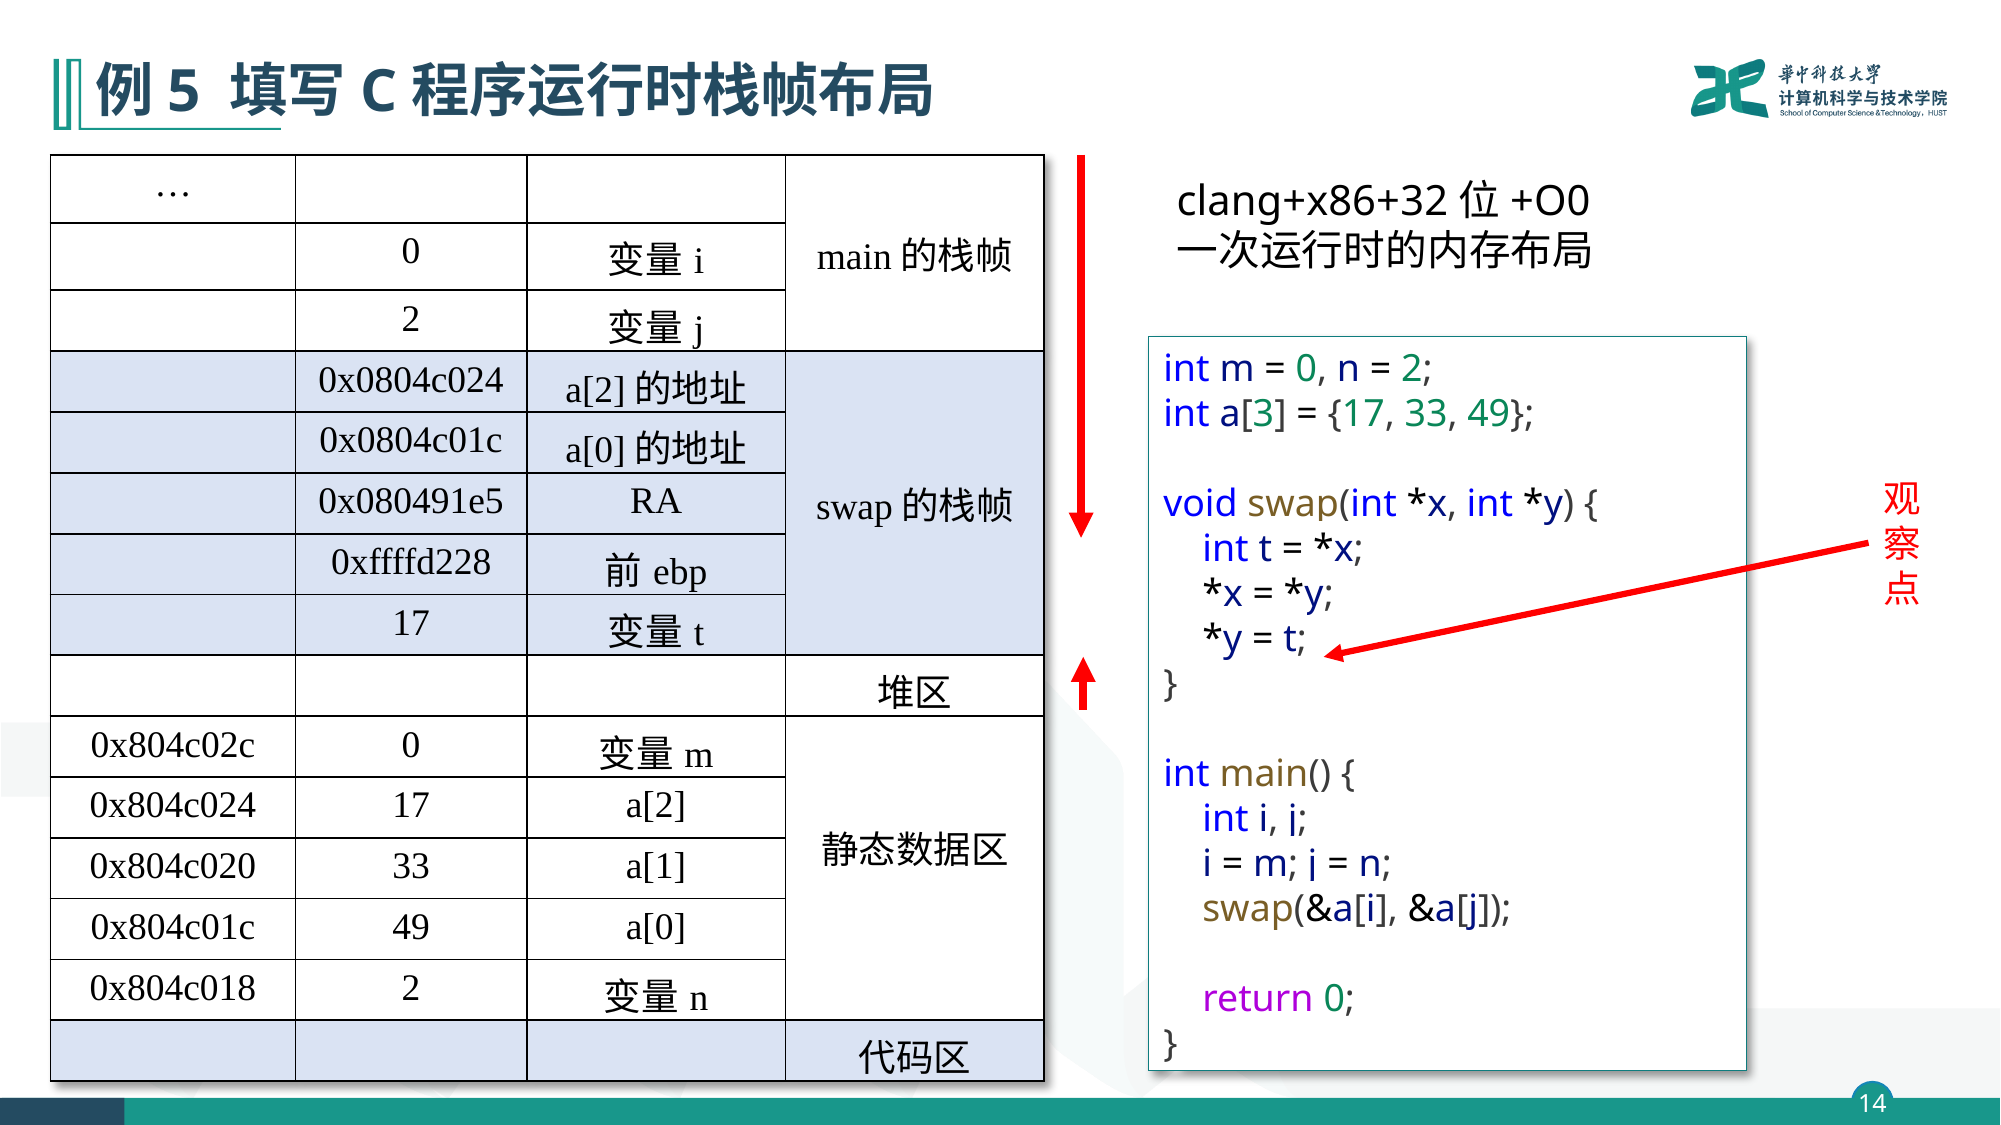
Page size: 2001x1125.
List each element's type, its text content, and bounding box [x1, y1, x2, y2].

table_cell 0x804c01c [51, 899, 295, 959]
table_cell 2 [296, 960, 526, 1019]
table_cell 静态数据区 [786, 717, 1043, 1019]
table_header [296, 156, 526, 222]
table_cell [528, 656, 785, 715]
table_cell 0x804c02c [51, 717, 295, 776]
table_cell [51, 352, 295, 411]
table_cell 变量i [528, 224, 785, 289]
table_cell a[0]的地址 [528, 413, 785, 472]
table_cell 代码区 [786, 1021, 1043, 1080]
table_header [528, 156, 785, 222]
table_cell [51, 413, 295, 472]
text_box clang+x86+32位+O0 一次运行时的内存布局 [1161, 166, 1774, 282]
table_cell [51, 474, 295, 533]
table_cell RA [528, 474, 785, 533]
title 例5 填写C程序运行时栈帧布局 [80, 42, 1045, 144]
table_cell a[2] [528, 778, 785, 837]
text_box int m = 0, n = 2; int a[3] = {17, 33, 49}; void swap(int *x, int *y) { int t = *x; *x = *y; *y = t; } int main() { int i, j; i = m; j = n; swap(&a[i], &a[j]); return 0; } [1148, 336, 1747, 1071]
table_cell 变量j [528, 291, 785, 350]
table_cell [51, 224, 295, 289]
table_cell 2 [296, 291, 526, 350]
table_cell [528, 1021, 785, 1080]
table_cell a[2]的地址 [528, 352, 785, 411]
table_cell 0x0804c024 [296, 352, 526, 411]
table_cell 0xffffd228 [296, 535, 526, 594]
table_cell 0x080491e5 [296, 474, 526, 533]
table_cell 变量n [528, 960, 785, 1019]
table_cell [296, 656, 526, 715]
picture [1691, 59, 1947, 118]
table_cell 0x804c020 [51, 839, 295, 898]
table_header main的栈帧 [786, 156, 1043, 350]
table_cell 33 [296, 839, 526, 898]
table_cell 0 [296, 717, 526, 776]
table_cell 0x804c024 [51, 778, 295, 837]
table_cell swap的栈帧 [786, 352, 1043, 654]
table_cell [51, 1021, 295, 1080]
table_cell 17 [296, 595, 526, 654]
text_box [1323, 543, 1869, 657]
table_cell [51, 291, 295, 350]
table_cell 变量m [528, 717, 785, 776]
table_cell a[1] [528, 839, 785, 898]
table_cell [51, 535, 295, 594]
table_cell 0 [296, 224, 526, 289]
table_cell [51, 656, 295, 715]
table_cell 堆区 [786, 656, 1043, 715]
table_cell 0x0804c01c [296, 413, 526, 472]
table_header … [51, 156, 295, 222]
table_cell [296, 1021, 526, 1080]
text_box 观察点 [1868, 467, 1916, 618]
table_cell 49 [296, 899, 526, 959]
table_cell [51, 595, 295, 654]
table_cell a[0] [528, 899, 785, 959]
table_cell 变量t [528, 595, 785, 654]
table_cell 17 [296, 778, 526, 837]
table_cell 前ebp [528, 535, 785, 594]
table_cell 0x804c018 [51, 960, 295, 1019]
